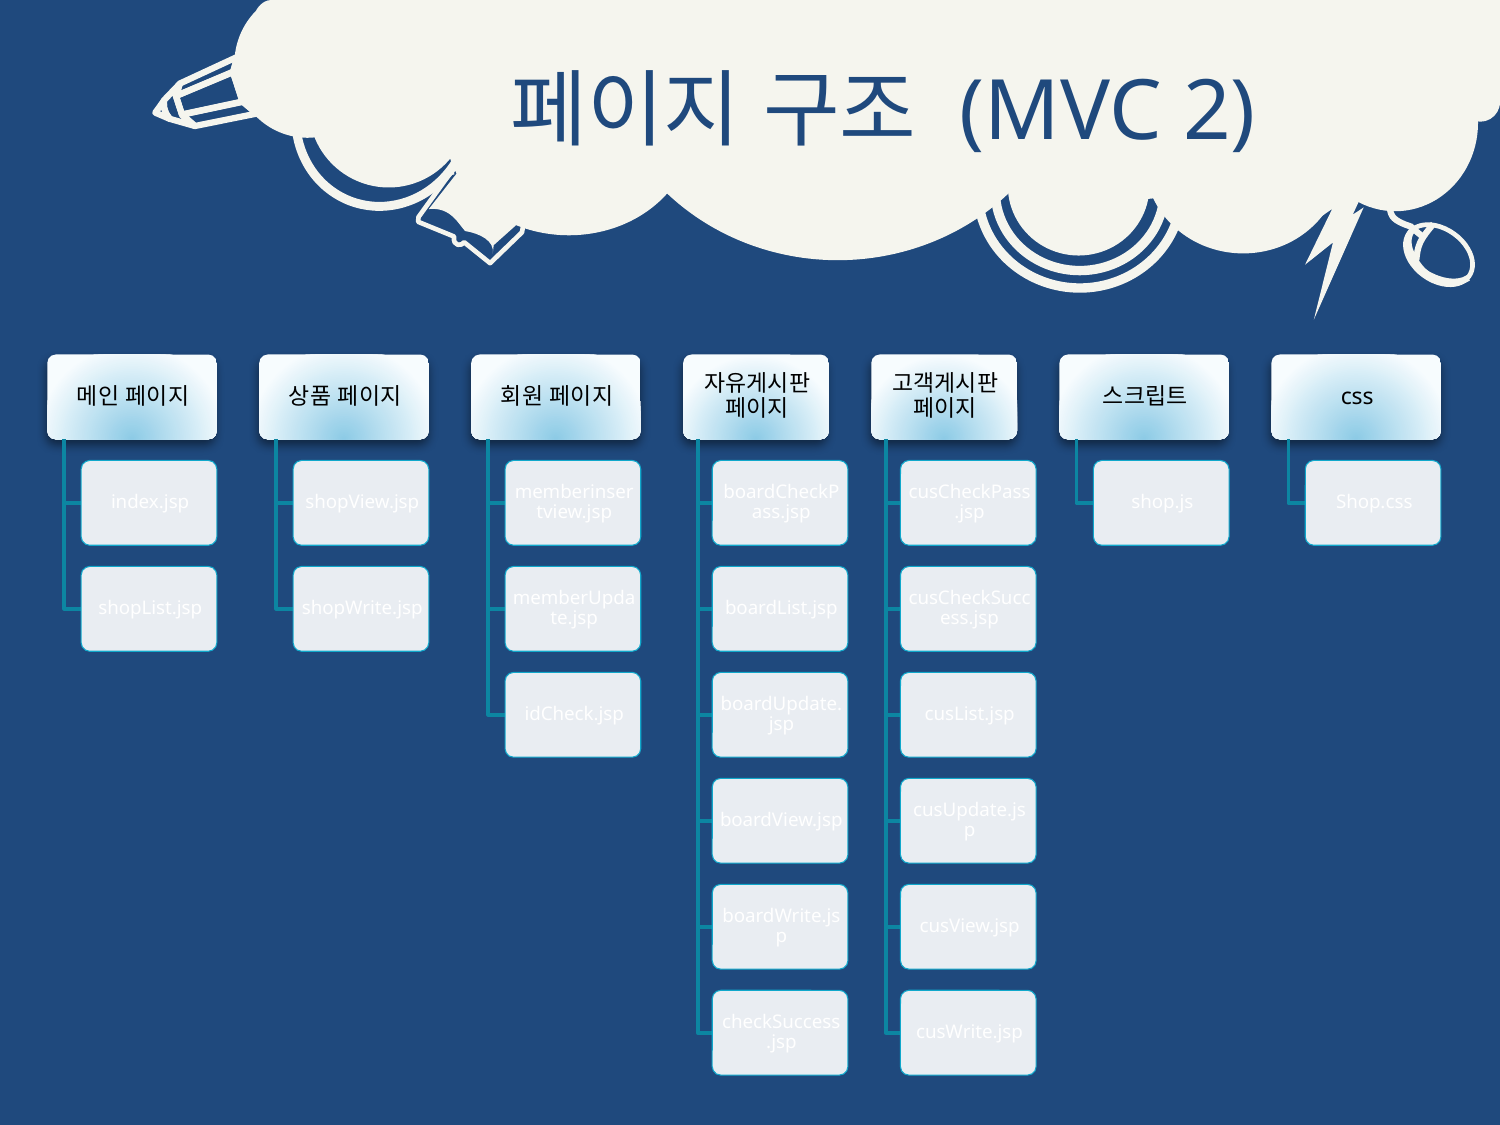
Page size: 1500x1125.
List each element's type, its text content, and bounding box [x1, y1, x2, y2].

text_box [46, 316, 1442, 1114]
title 페이지 구조 (MVC 2) [315, 11, 1452, 200]
